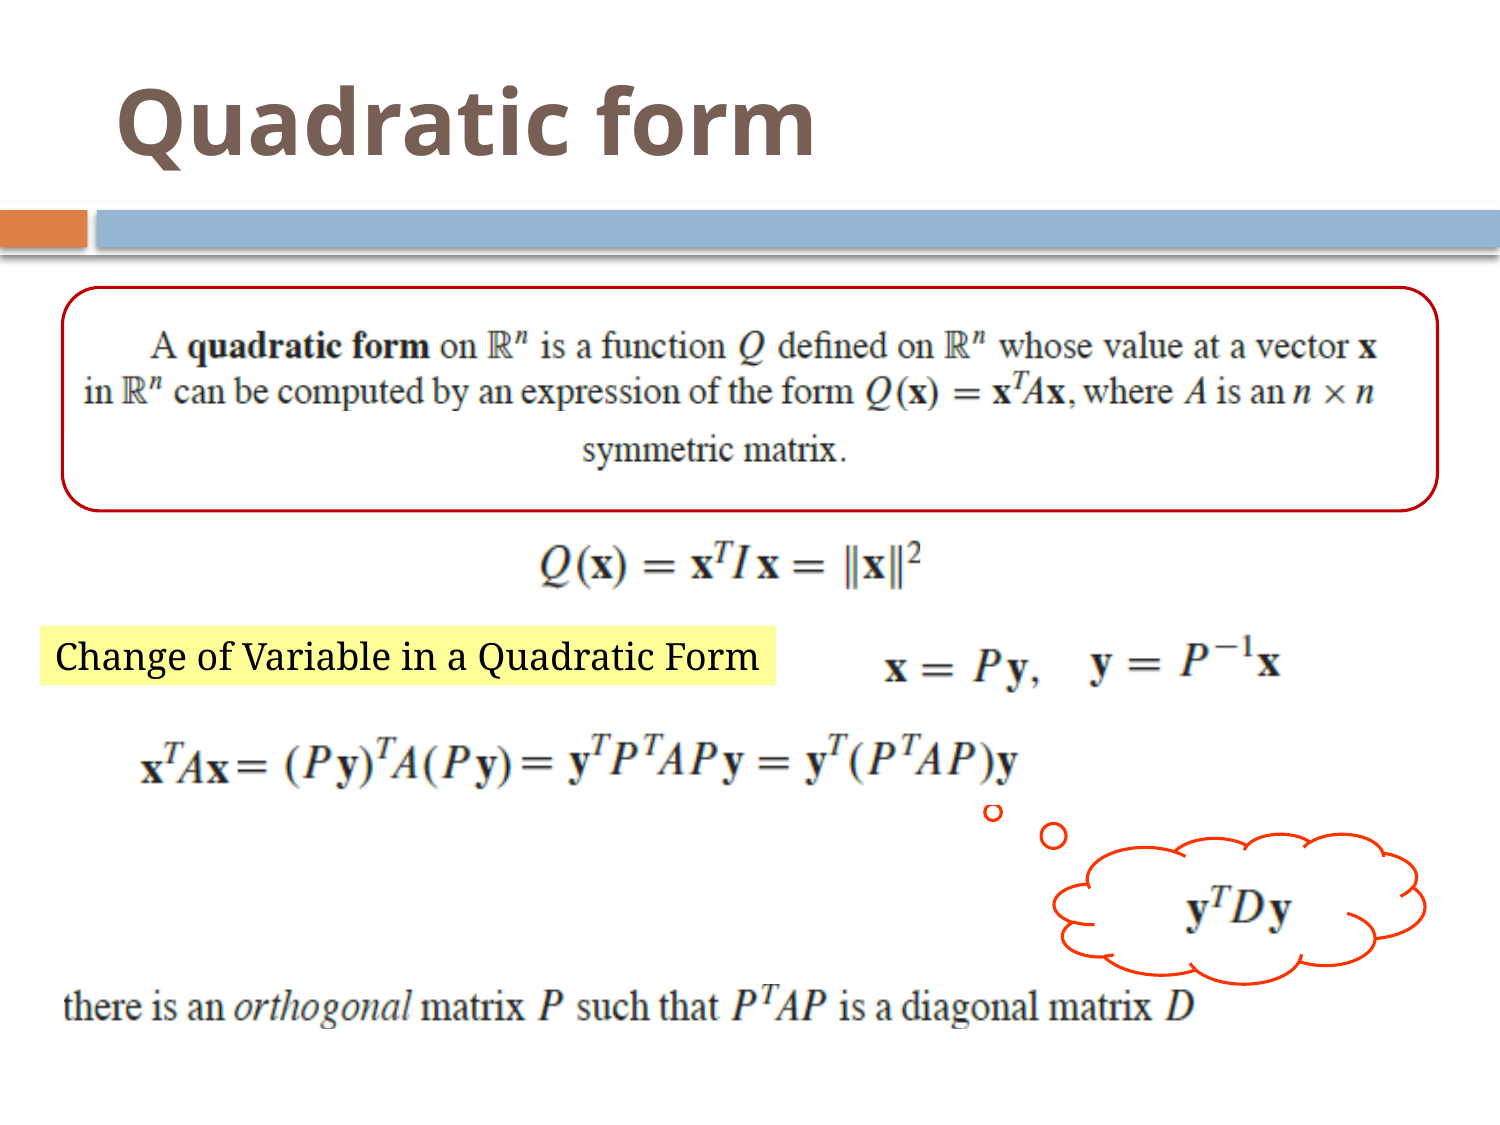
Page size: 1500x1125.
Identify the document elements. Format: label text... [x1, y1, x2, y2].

picture [574, 431, 847, 478]
picture [137, 714, 1022, 809]
title Quadratic form [99, 37, 1438, 200]
picture [63, 984, 1197, 1029]
picture [536, 537, 921, 599]
text_box [983, 814, 1003, 823]
text_box [1039, 821, 1068, 850]
picture [1074, 618, 1293, 694]
picture [862, 625, 1055, 706]
picture [74, 324, 1383, 411]
text_box Change of Variable in a Quadratic Form [40, 625, 776, 686]
text_box [60, 285, 1440, 513]
picture [1185, 875, 1295, 943]
text_box [1052, 832, 1427, 986]
